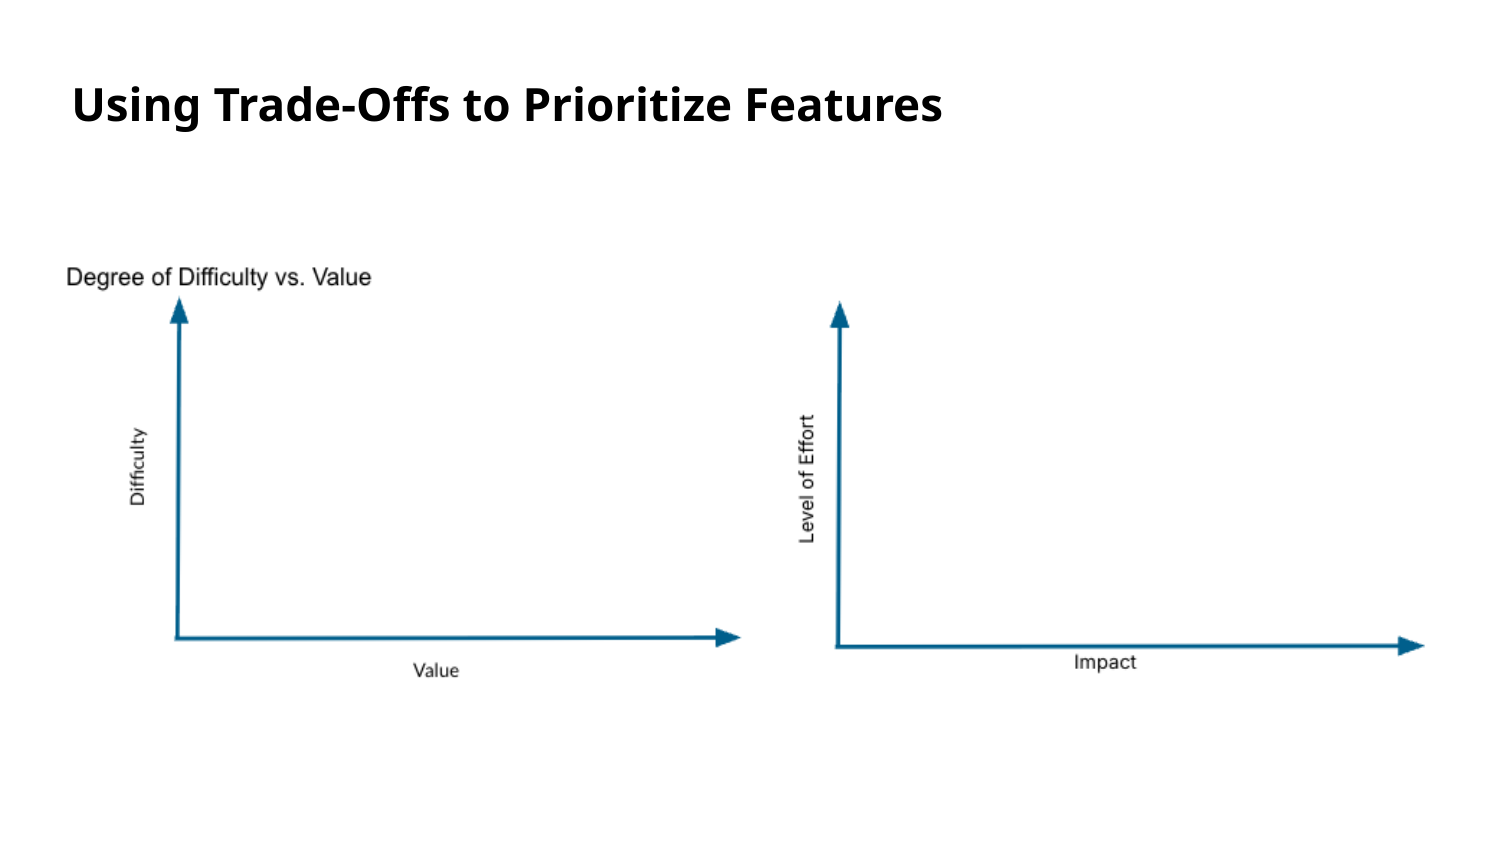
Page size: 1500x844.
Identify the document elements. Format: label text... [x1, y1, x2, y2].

title Using Trade-Offs to Prioritize Features [56, 60, 1371, 161]
picture [13, 238, 1456, 698]
